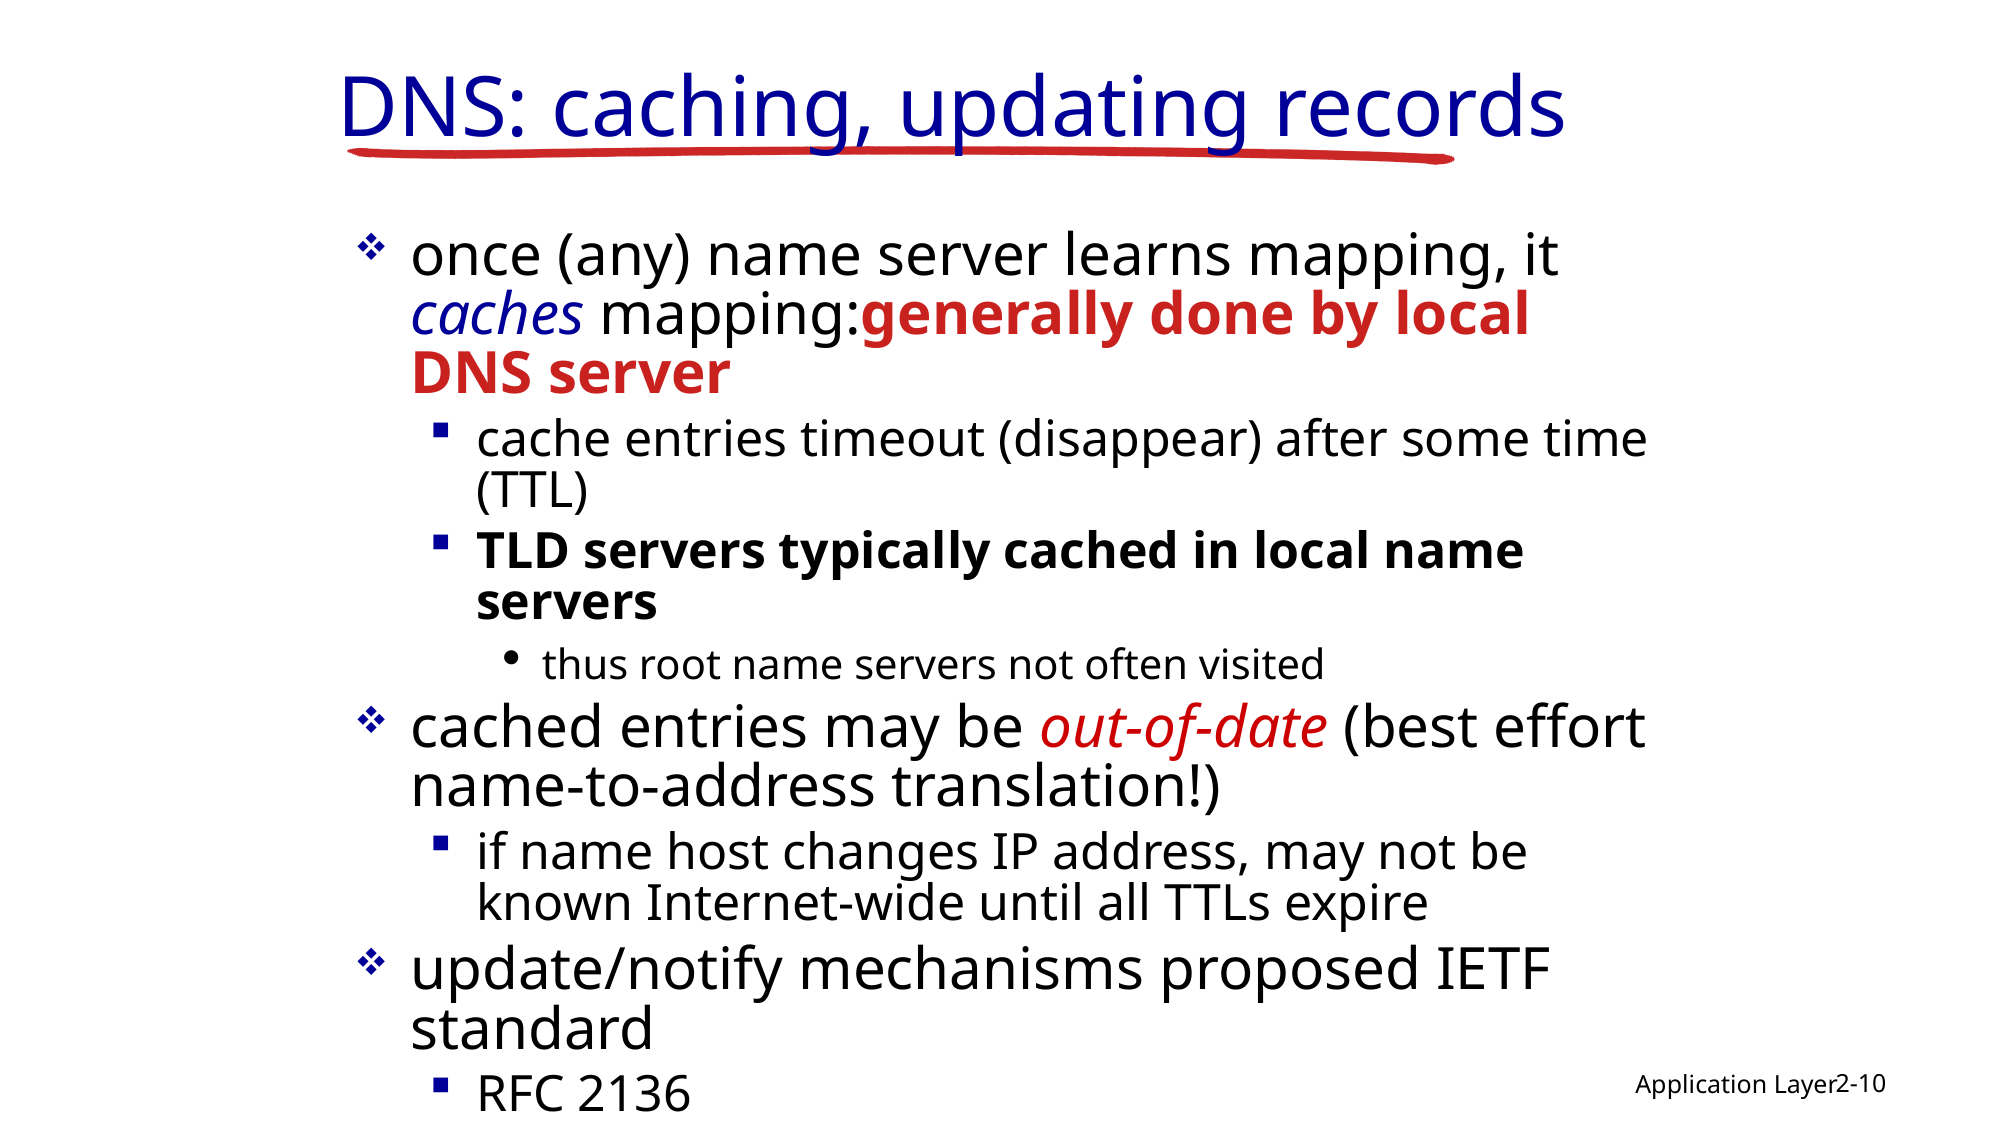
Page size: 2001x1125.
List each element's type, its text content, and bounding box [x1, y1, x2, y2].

picture [342, 141, 1468, 170]
title DNS: caching, updating records [337, 23, 1613, 183]
slide_number 2-<number> [1820, 1059, 1969, 1106]
list once (any) name server learns mapping, it caches mapping:generally done by local DNS server cache entries timeout (disappear) after some time (TTL) TLD servers typically cached in local name servers thus root name servers not often visited cached entries may be out-of-date (best effort name-to-address translation!) if name host changes IP address, may not be known Internet-wide until all TTLs expire update/notify mechanisms proposed IETF standard RFC 2136 [354, 227, 1655, 1004]
footer Application Layer [1219, 1060, 1854, 1109]
